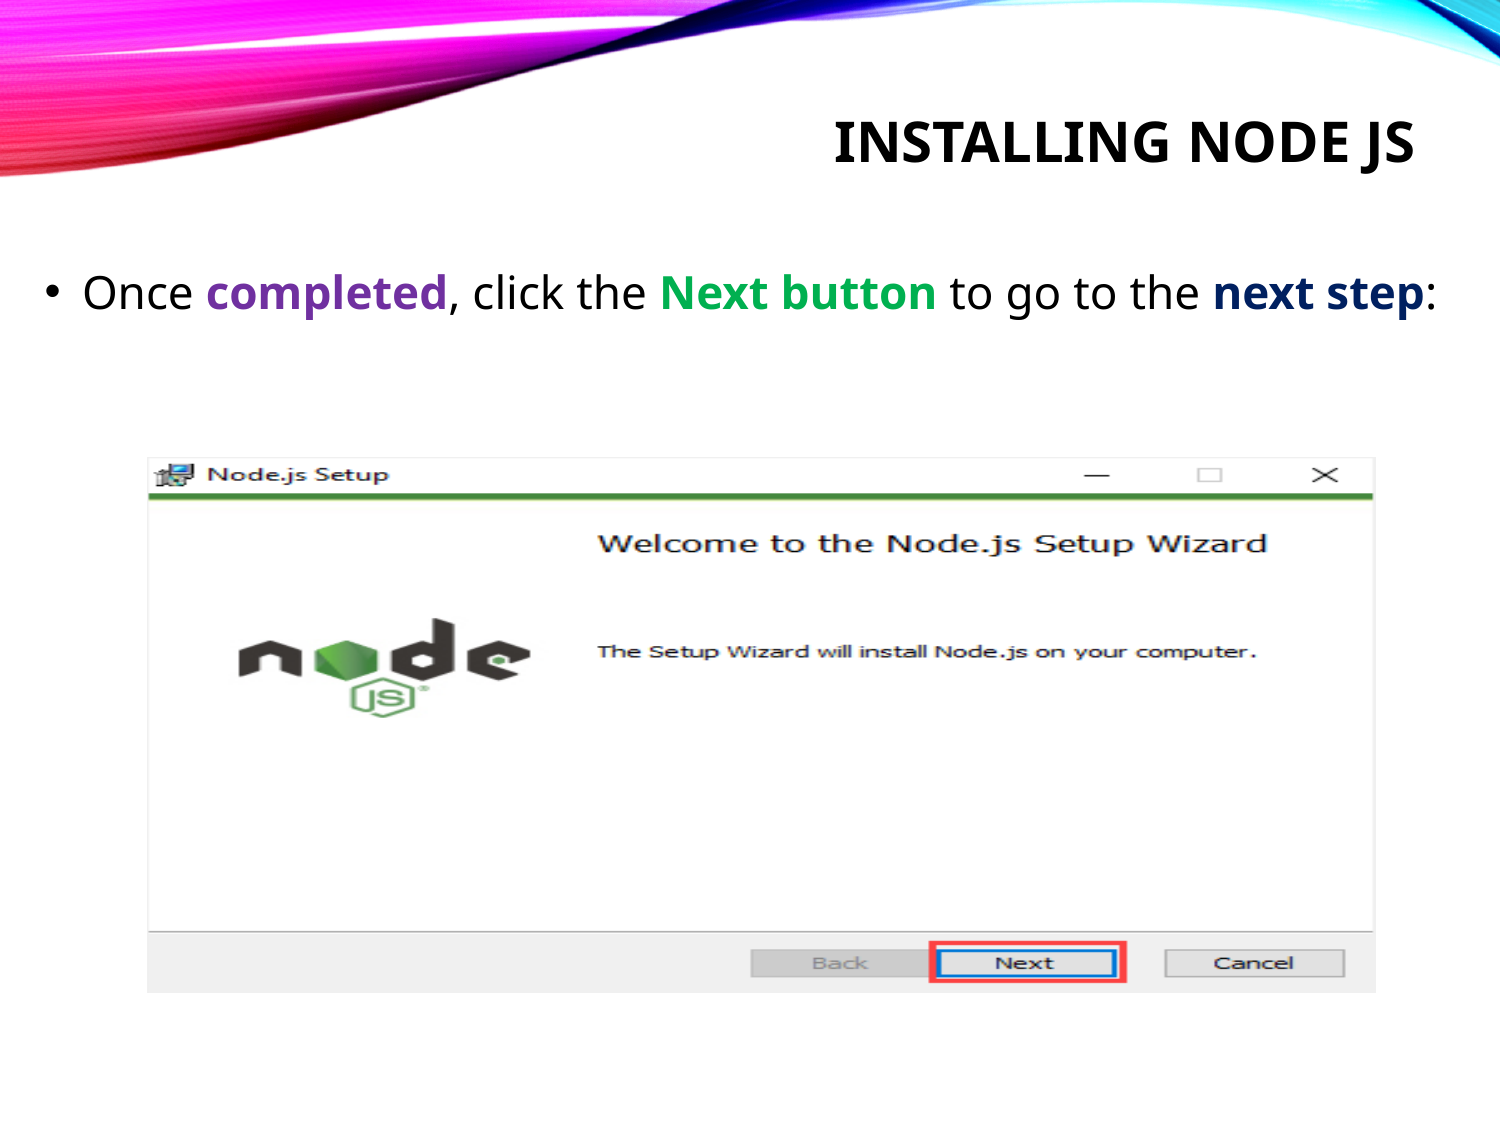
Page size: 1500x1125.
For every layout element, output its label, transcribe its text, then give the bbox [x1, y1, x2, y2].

picture [0, 0, 1500, 178]
list Once completed, click the Next button to go to the next step: [29, 250, 1475, 1111]
title Installing node js [383, 38, 1431, 250]
picture [147, 456, 1377, 993]
